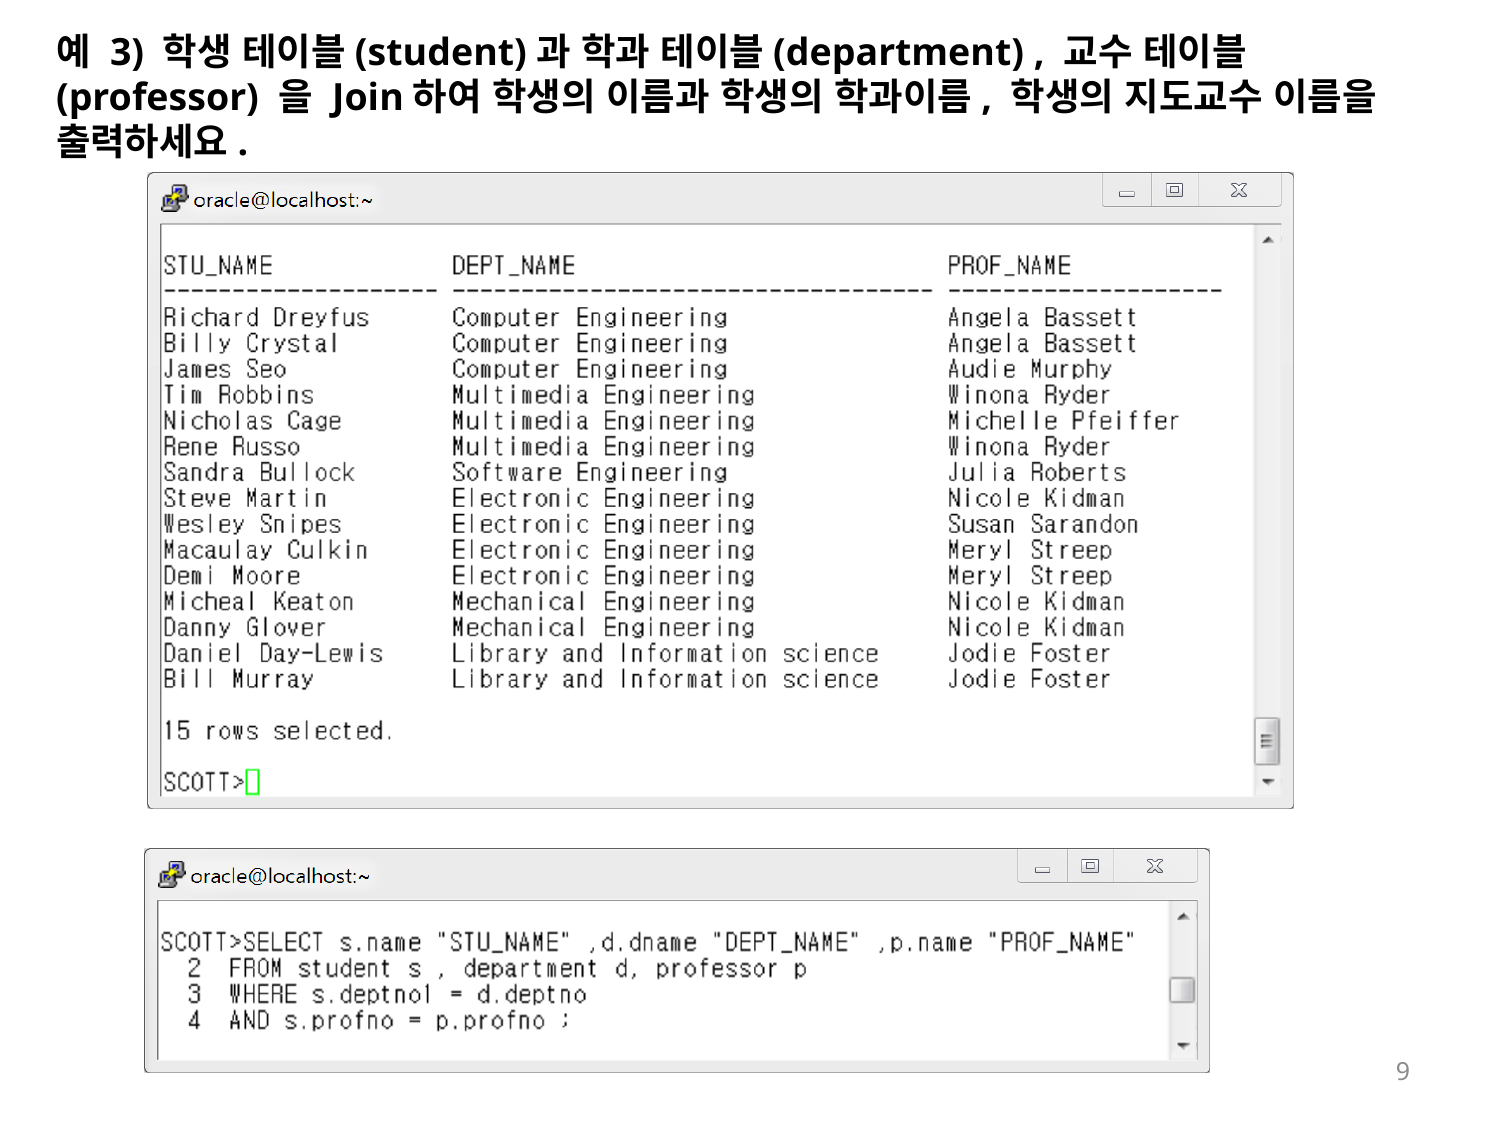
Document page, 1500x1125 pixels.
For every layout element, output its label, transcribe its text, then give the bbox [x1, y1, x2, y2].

picture [147, 172, 1295, 809]
slide_number 9 [1074, 1042, 1425, 1103]
picture [144, 848, 1210, 1073]
text_box 예 3) 학생 테이블(student)과 학과 테이블(department) , 교수 테이블(professor) 을 Join하여 학생의 이름과 학생의 학과이름, 학생의 지도교수 이름을 출력하세요. [39, 41, 1473, 151]
